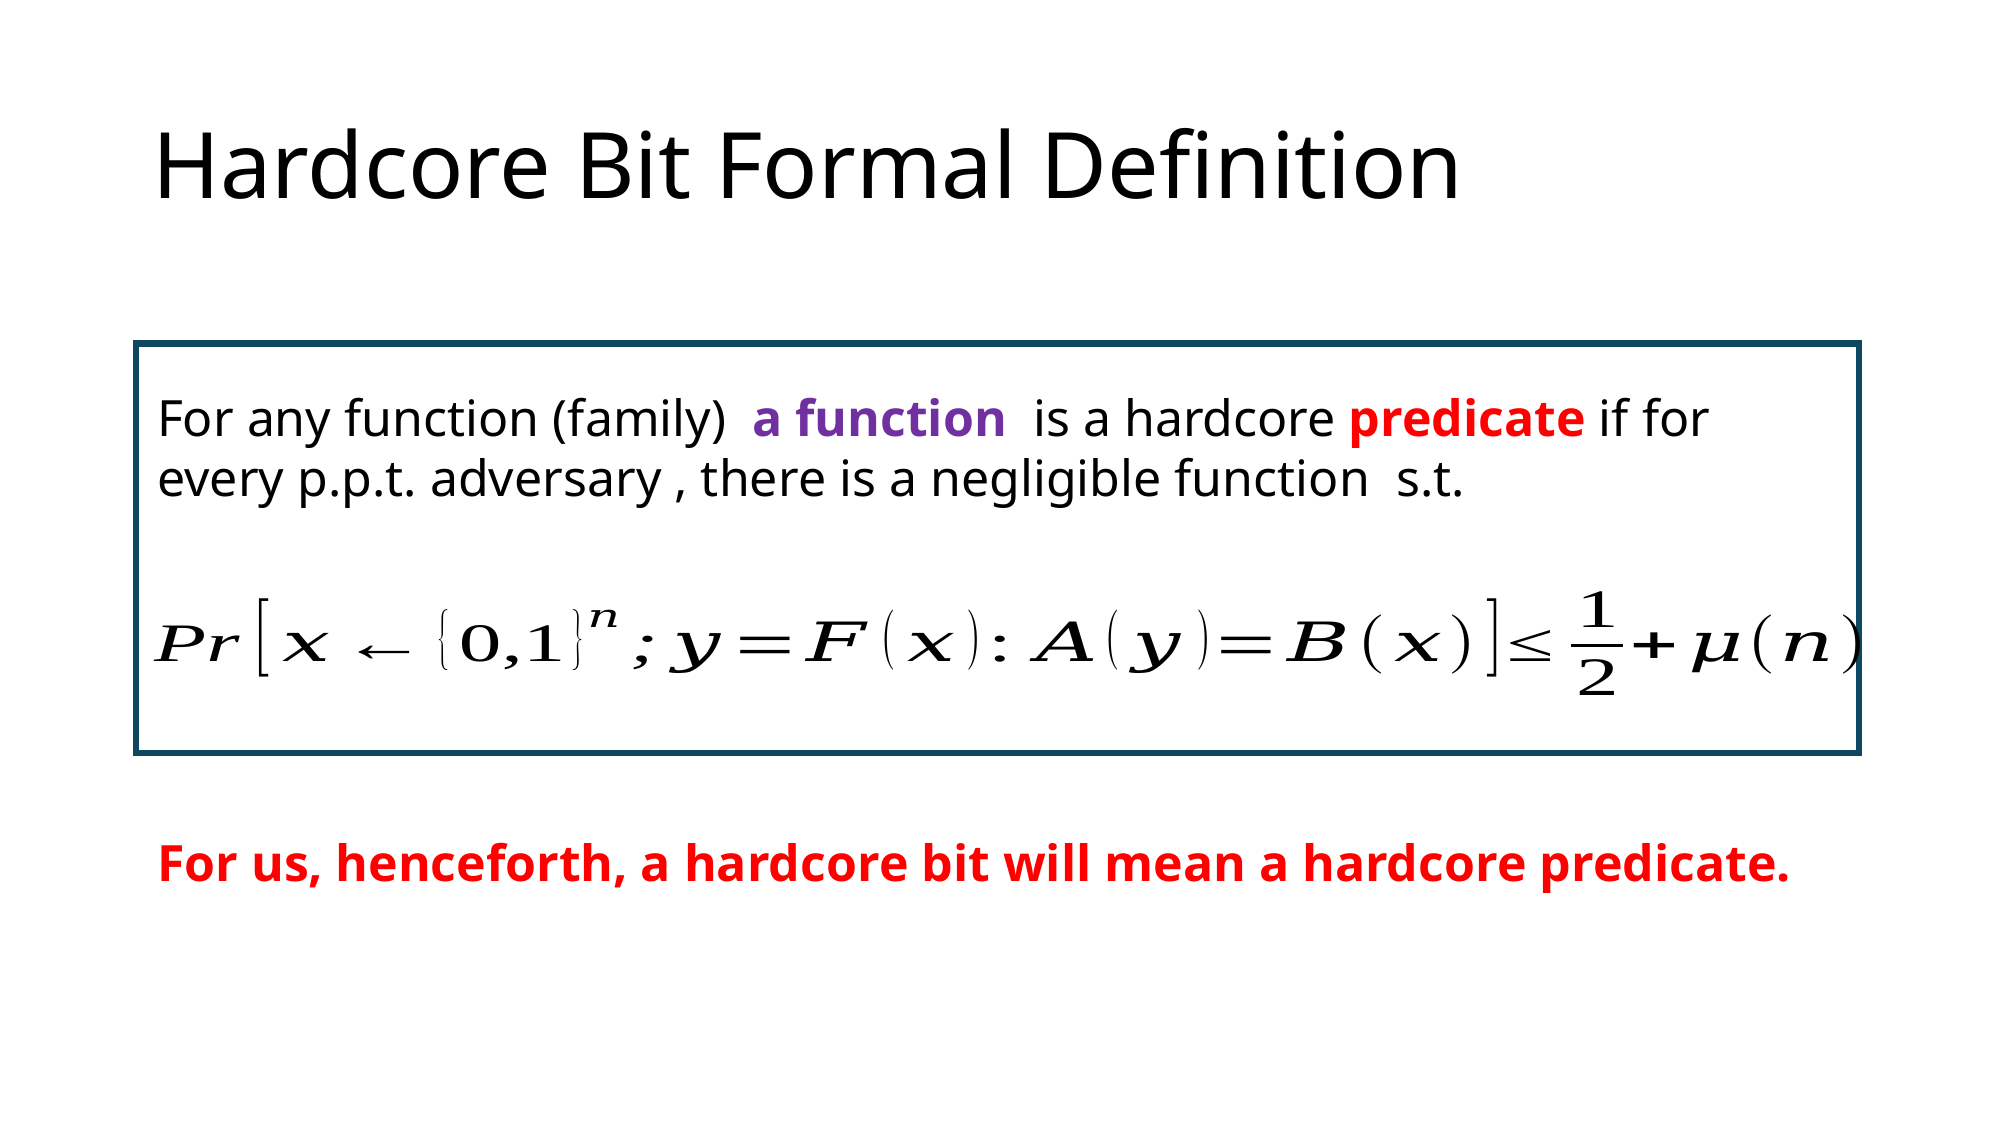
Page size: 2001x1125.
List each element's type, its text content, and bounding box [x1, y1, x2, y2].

title Hardcore Bit Formal Definition [137, 59, 1863, 278]
text_box For us, henceforth, a hardcore bit will mean a hardcore predicate. [142, 824, 1872, 900]
text_box [134, 342, 1861, 755]
